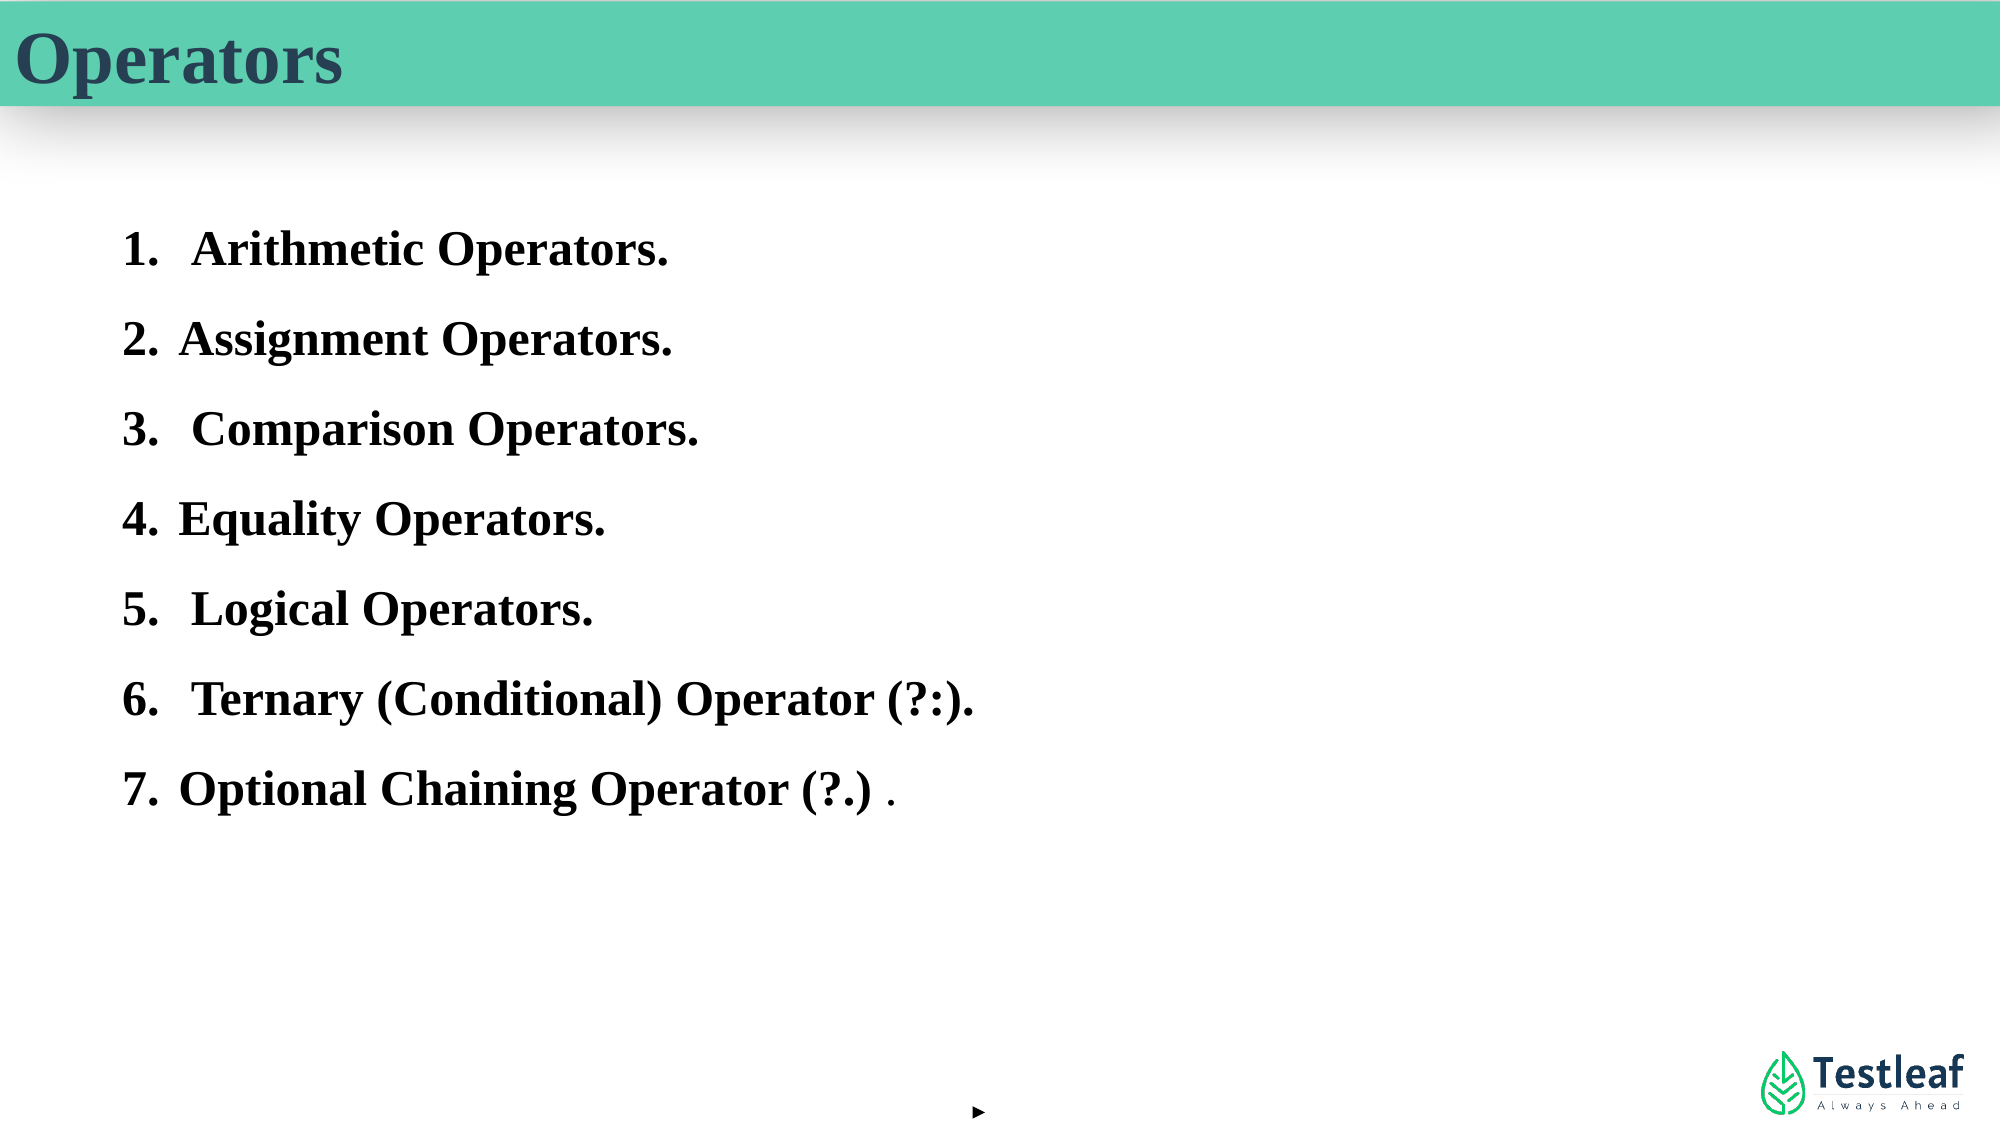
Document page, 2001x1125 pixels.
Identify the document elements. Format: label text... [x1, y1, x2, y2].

picture [1761, 1051, 1964, 1115]
text_box Arithmetic Operators. Assignment Operators. Comparison Operators. Equality Operators. Logical Operators. Ternary (Conditional) Operator (?:). Optional Chaining Operator (?.) . [107, 178, 1546, 823]
text_box Operators [0, 1, 2000, 107]
